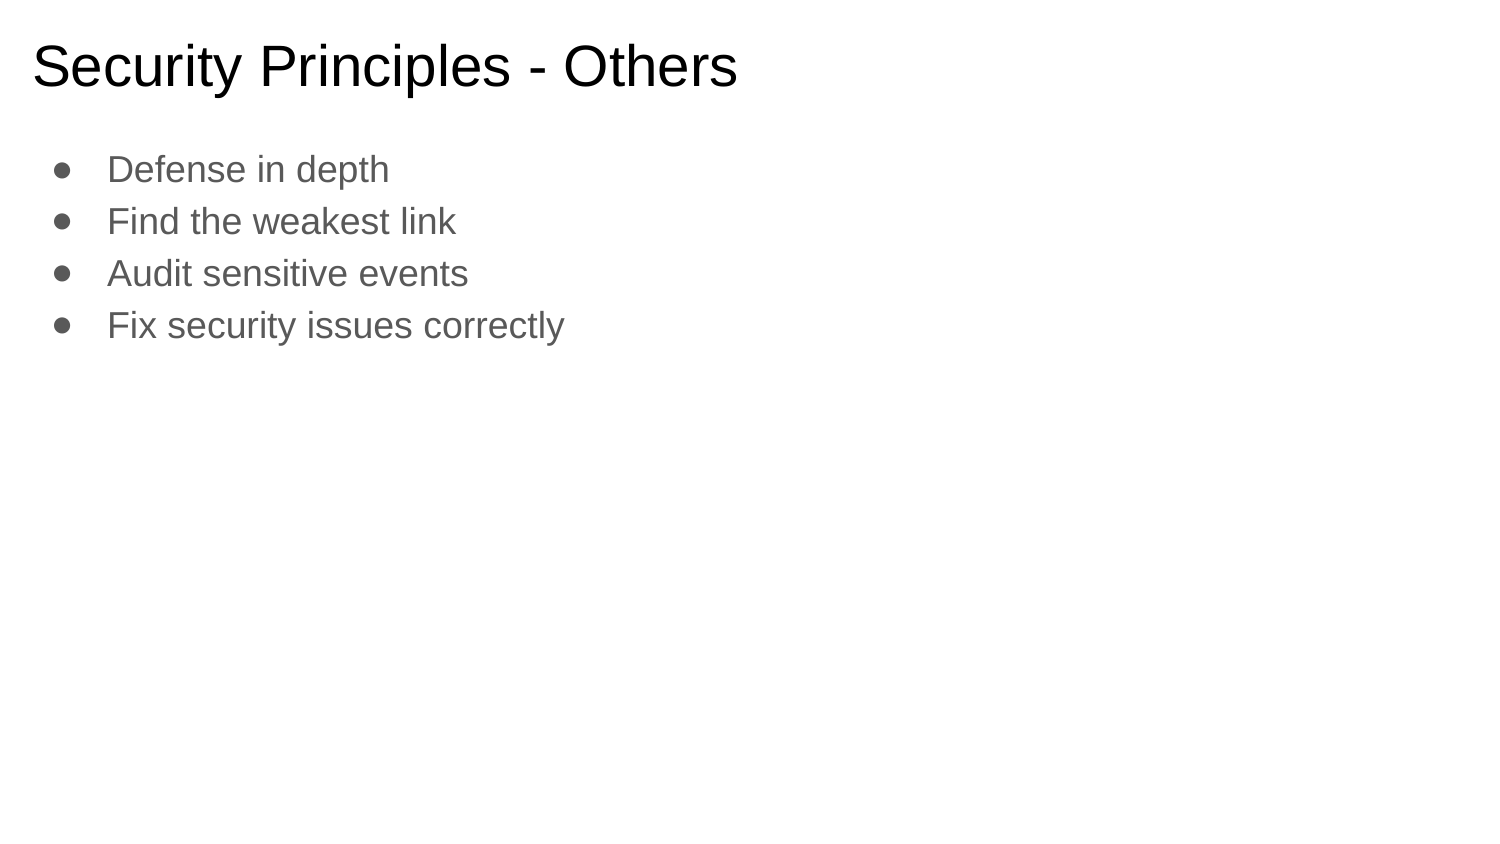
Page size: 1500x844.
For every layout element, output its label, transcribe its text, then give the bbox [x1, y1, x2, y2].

list Defense in depth Find the weakest link Audit sensitive events Fix security issues correctly [17, 123, 1449, 814]
title Security Principles - Others [17, 13, 1415, 108]
